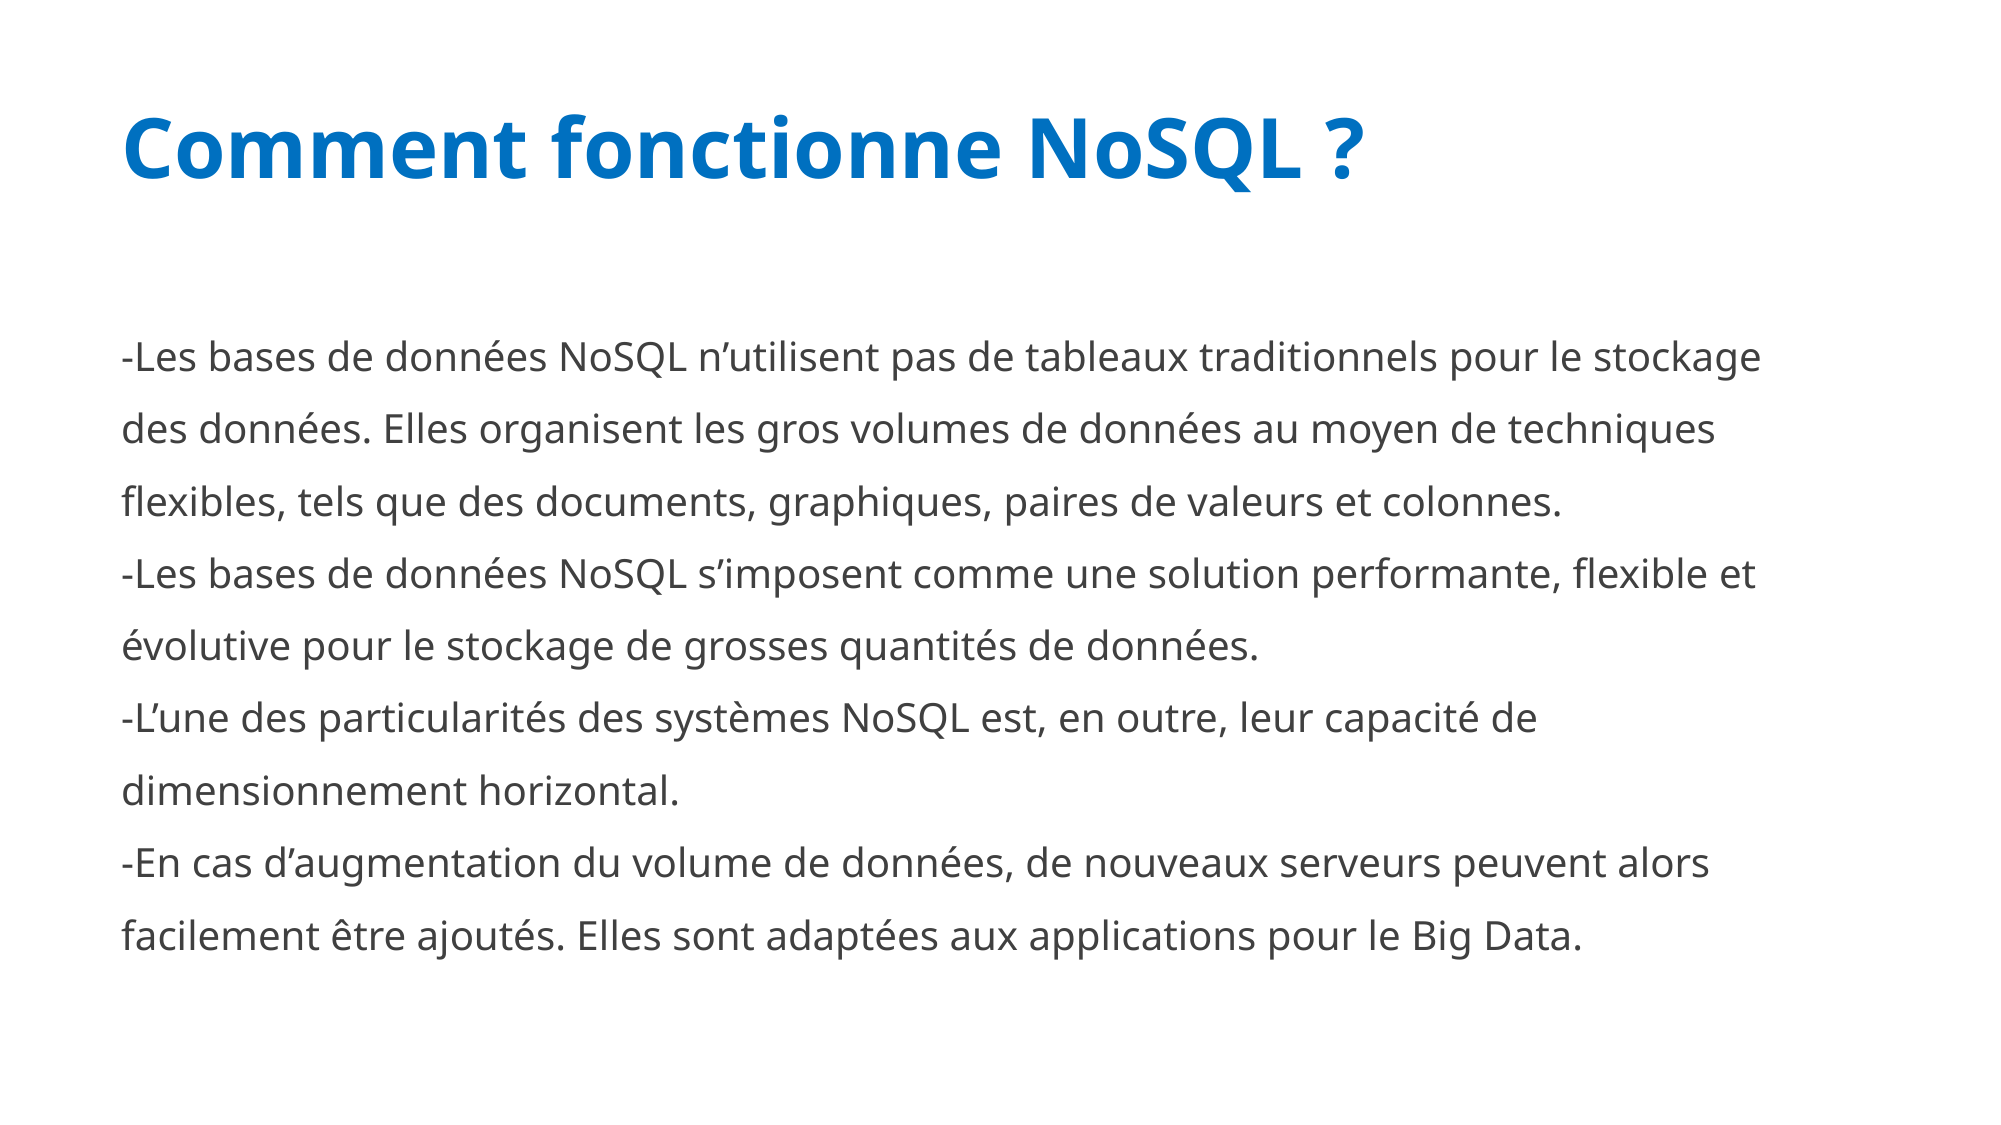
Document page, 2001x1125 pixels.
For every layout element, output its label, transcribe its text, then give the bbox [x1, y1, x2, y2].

list -Les bases de données NoSQL n’utilisent pas de tableaux traditionnels pour le stockage des données. Elles organisent les gros volumes de données au moyen de techniques flexibles, tels que des documents, graphiques, paires de valeurs et colonnes. -Les bases de données NoSQL s’imposent comme une solution performante, flexible et évolutive pour le stockage de grosses quantités de données. -L’une des particularités des systèmes NoSQL est, en outre, leur capacité de dimensionnement horizontal. -En cas d’augmentation du volume de données, de nouveaux serveurs peuvent alors facilement être ajoutés. Elles sont adaptées aux applications pour le Big Data. [106, 299, 1832, 1014]
title Comment fonctionne NoSQL ? [106, 42, 1832, 260]
